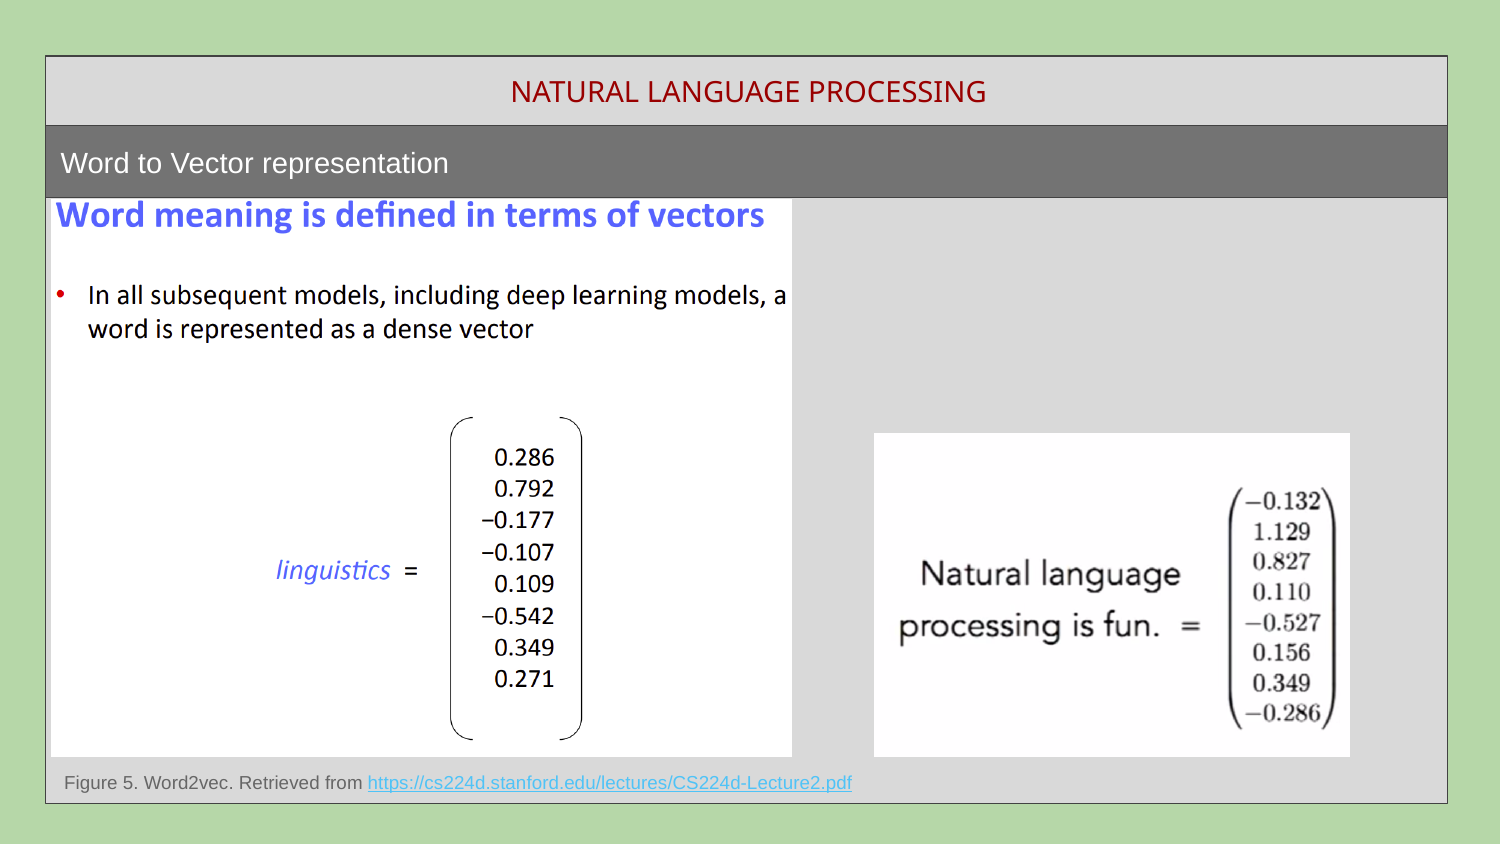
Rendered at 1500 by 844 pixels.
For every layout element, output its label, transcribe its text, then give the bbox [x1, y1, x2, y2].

text_box [45, 198, 50, 804]
picture [874, 433, 1350, 758]
picture [51, 199, 792, 757]
text_box Word to Vector representation [45, 125, 1448, 198]
text_box NATURAL LANGUAGE PROCESSING [50, 58, 1448, 125]
text_box [45, 55, 1448, 125]
text_box Figure 5. Word2vec. Retrieved from https://cs224d.stanford.edu/lectures/CS224d-Lecture2.pdf [49, 756, 1365, 804]
text_box [793, 198, 1448, 804]
